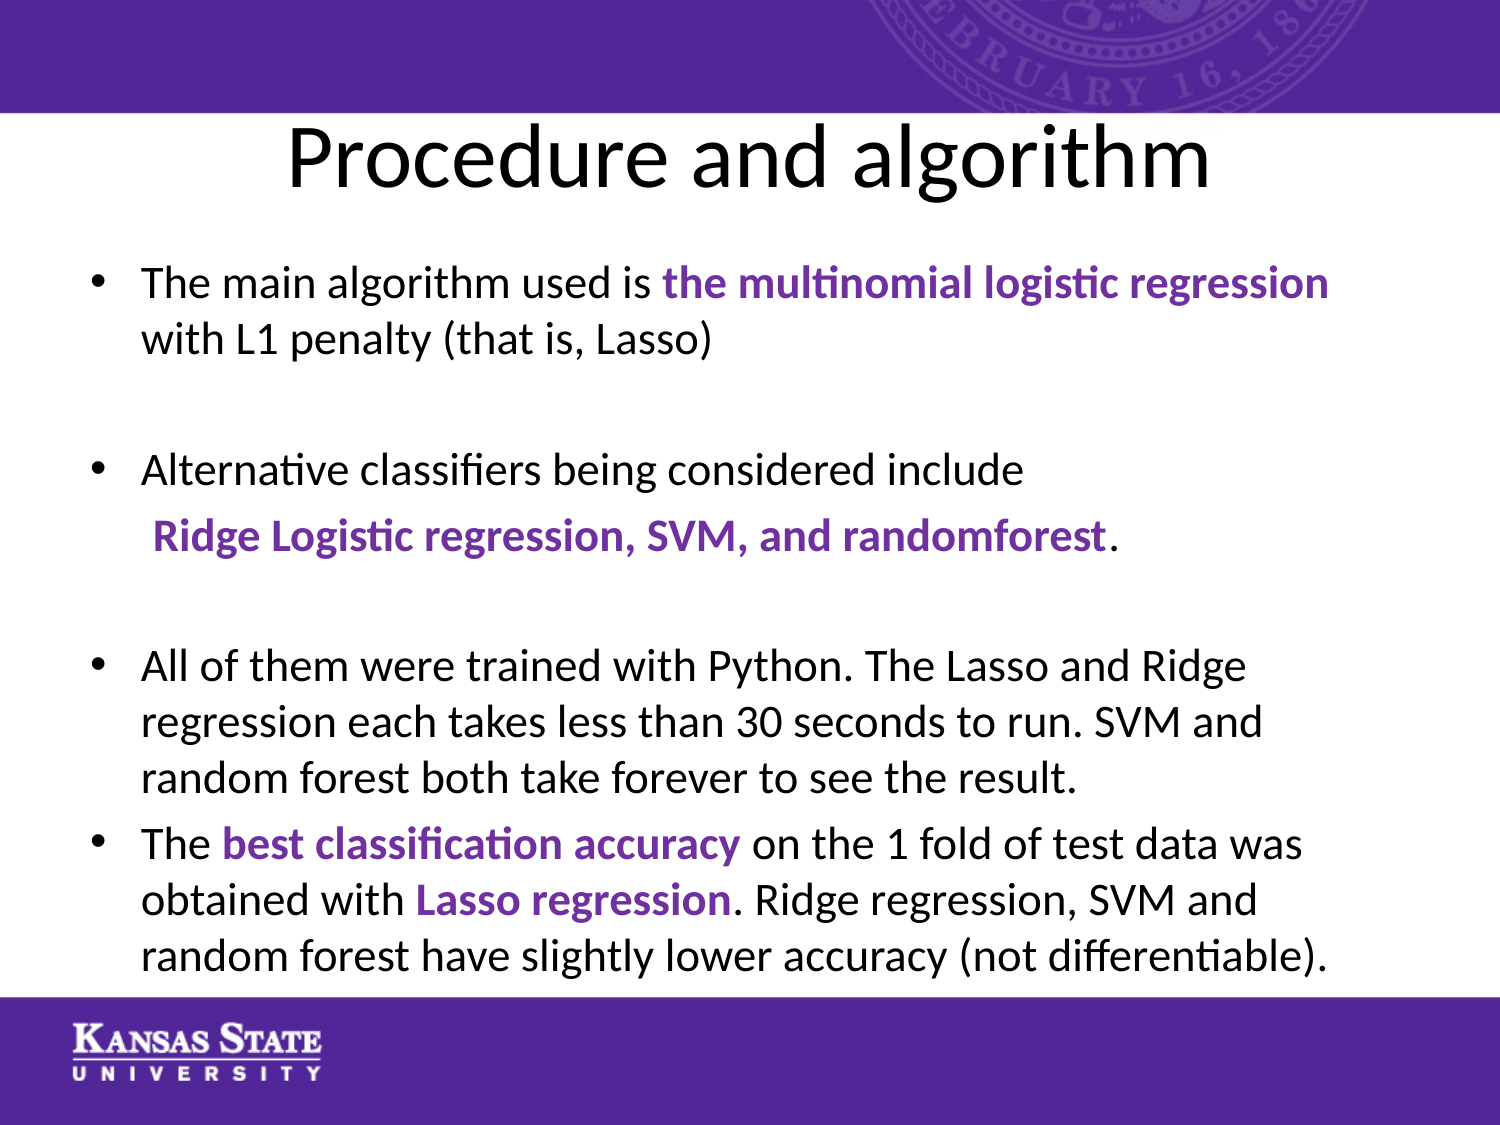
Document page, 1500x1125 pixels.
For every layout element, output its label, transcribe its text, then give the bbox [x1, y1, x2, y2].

list The main algorithm used is the multinomial logistic regression with L1 penalty (that is, Lasso) Alternative classifiers being considered include Ridge Logistic regression, SVM, and randomforest. All of them were trained with Python. The Lasso and Ridge regression each takes less than 30 seconds to run. SVM and random forest both take forever to see the result. The best classification accuracy on the 1 fold of test data was obtained with Lasso regression. Ridge regression, SVM and random forest have slightly lower accuracy (not differentiable). [75, 244, 1425, 1005]
title Procedure and algorithm [75, 57, 1425, 244]
picture [0, 0, 1500, 1125]
